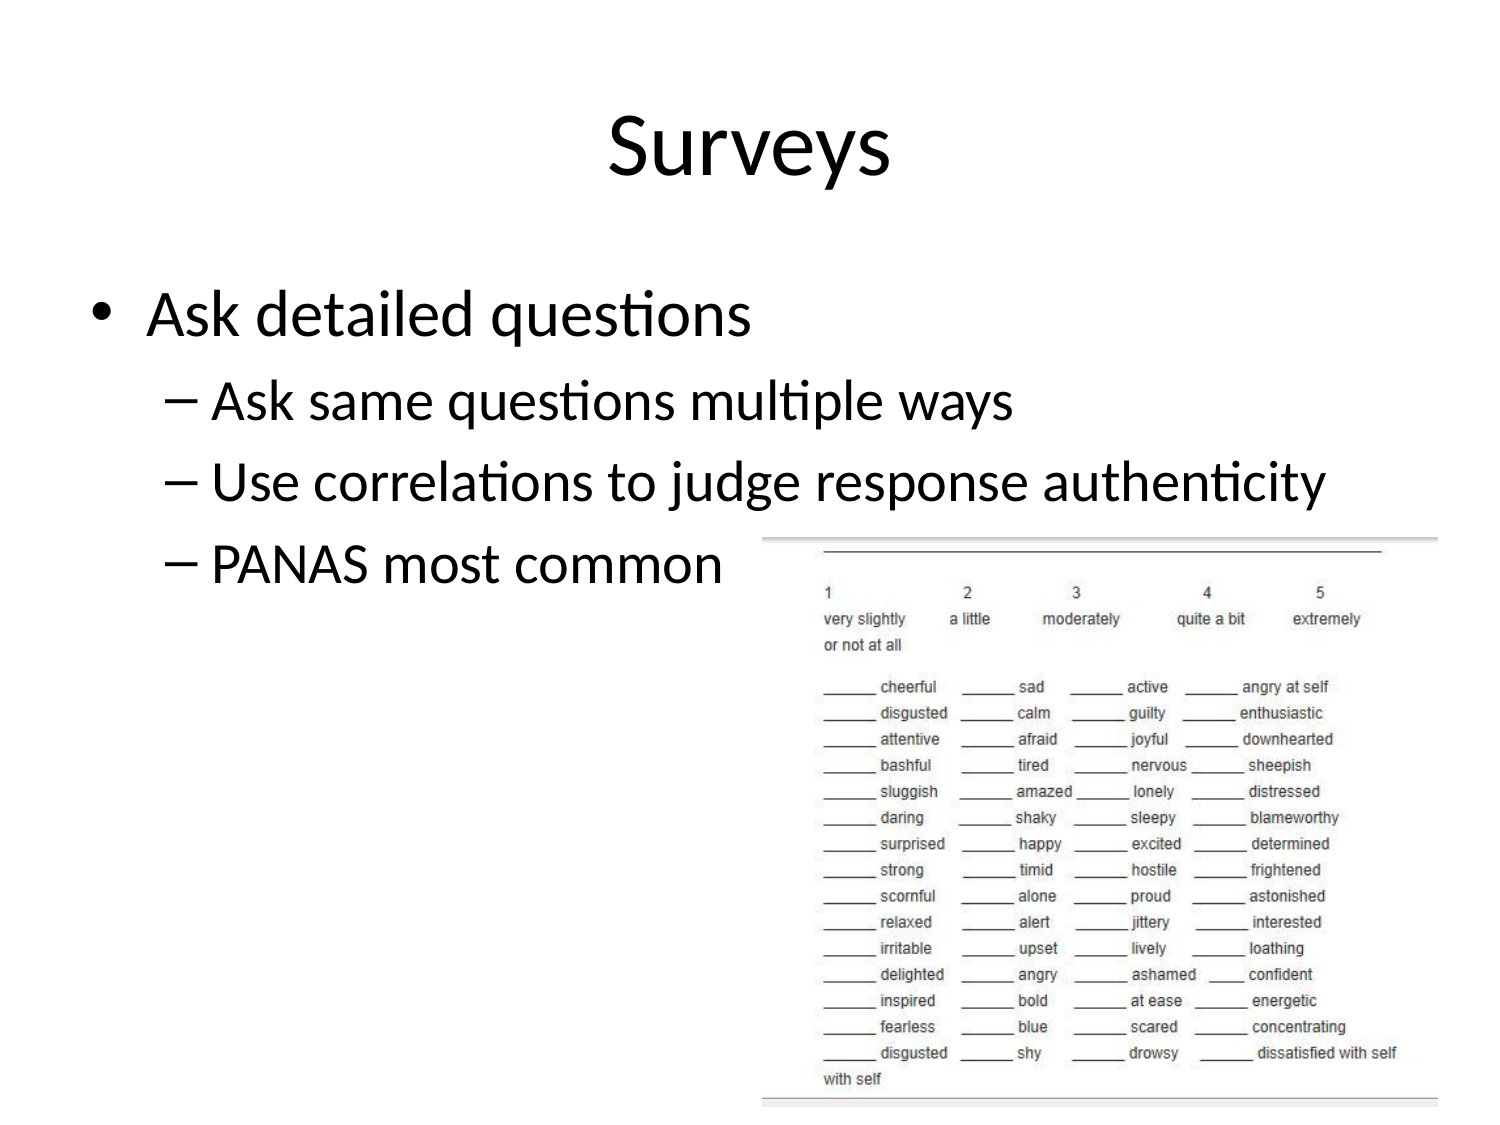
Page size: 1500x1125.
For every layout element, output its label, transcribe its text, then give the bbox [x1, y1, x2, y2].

picture [762, 537, 1438, 1107]
title Surveys [75, 45, 1425, 233]
list Ask detailed questions Ask same questions multiple ways Use correlations to judge response authenticity PANAS most common [75, 262, 1425, 1005]
